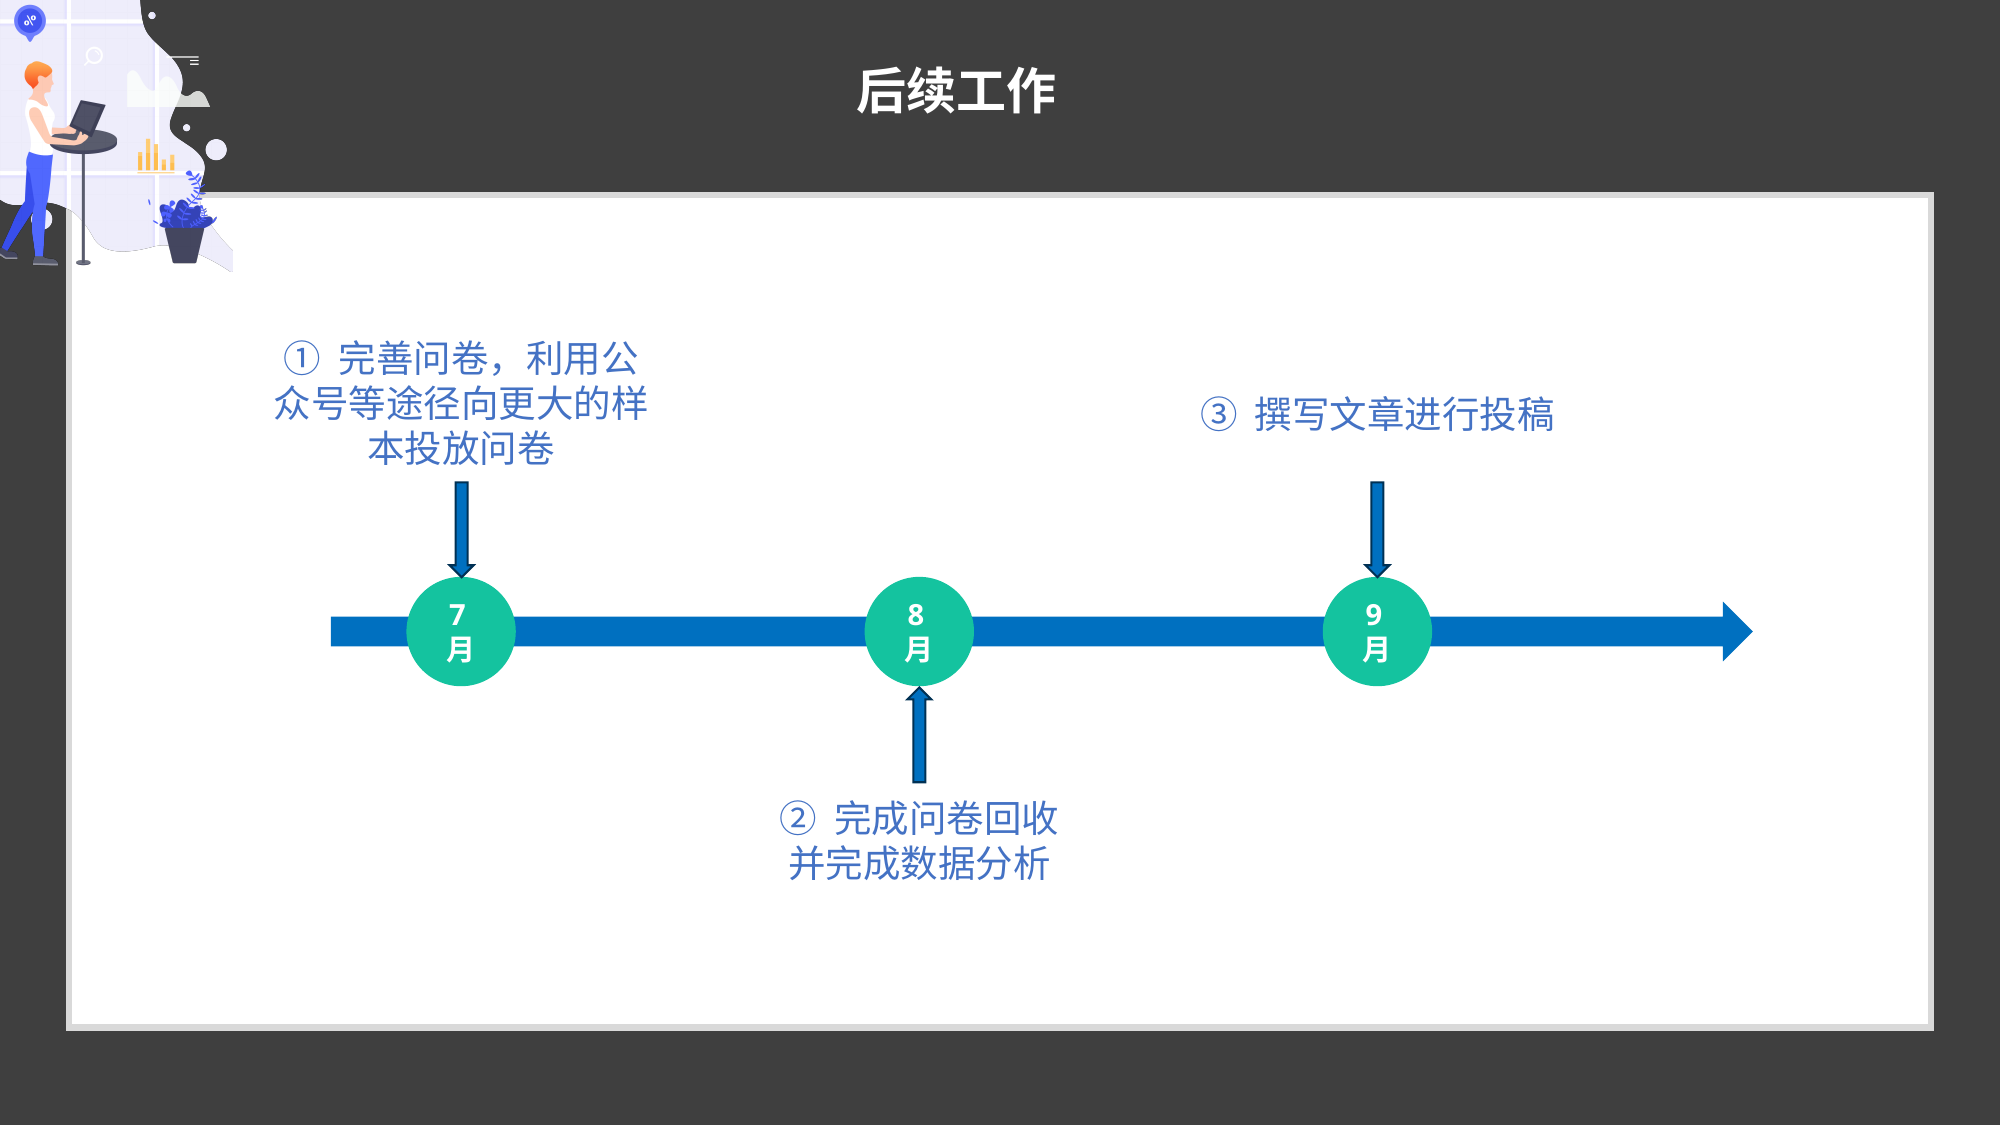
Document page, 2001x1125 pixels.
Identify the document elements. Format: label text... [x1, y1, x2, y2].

text_box [1431, 599, 1755, 664]
picture [0, 0, 233, 272]
text_box [515, 615, 865, 648]
text_box 7月 [405, 575, 517, 688]
text_box [904, 685, 934, 784]
text_box [1362, 481, 1392, 579]
text_box ③ 撰写文章进行投稿 [1185, 383, 1570, 443]
text_box [973, 615, 1323, 648]
text_box ① 完善问卷，利用公 众号等途径向更大的样 本投放问卷 [258, 328, 664, 478]
text_box 9月 [1321, 576, 1434, 688]
text_box 8月 [863, 575, 976, 688]
text_box 后续工作 [856, 59, 1143, 120]
text_box [329, 615, 407, 648]
text_box [447, 481, 477, 579]
text_box ② 完成问卷回收 并完成数据分析 [764, 787, 1075, 893]
